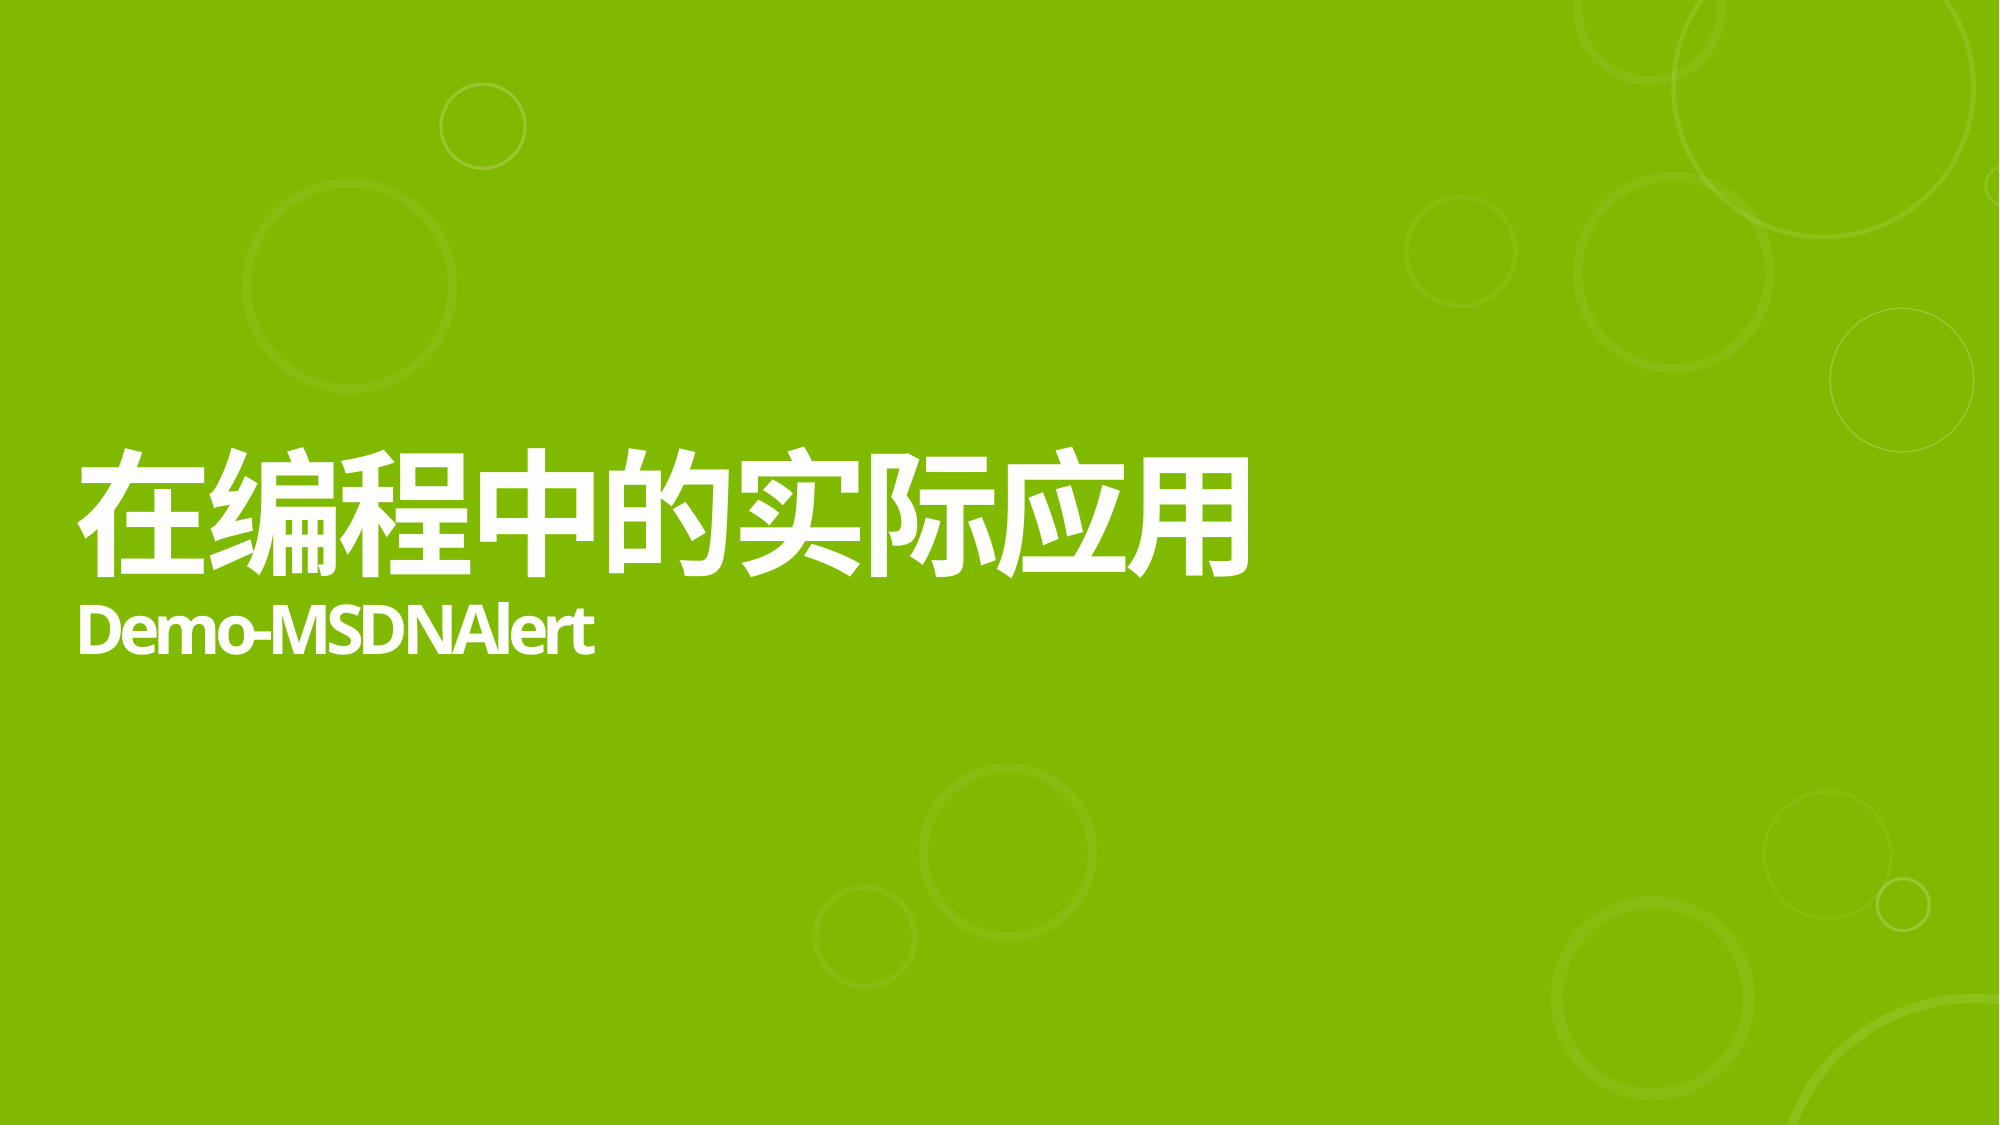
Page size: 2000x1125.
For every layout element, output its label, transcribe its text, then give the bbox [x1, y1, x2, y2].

title 在编程中的实际应用 Demo-MSDNAlert [74, 445, 1990, 671]
